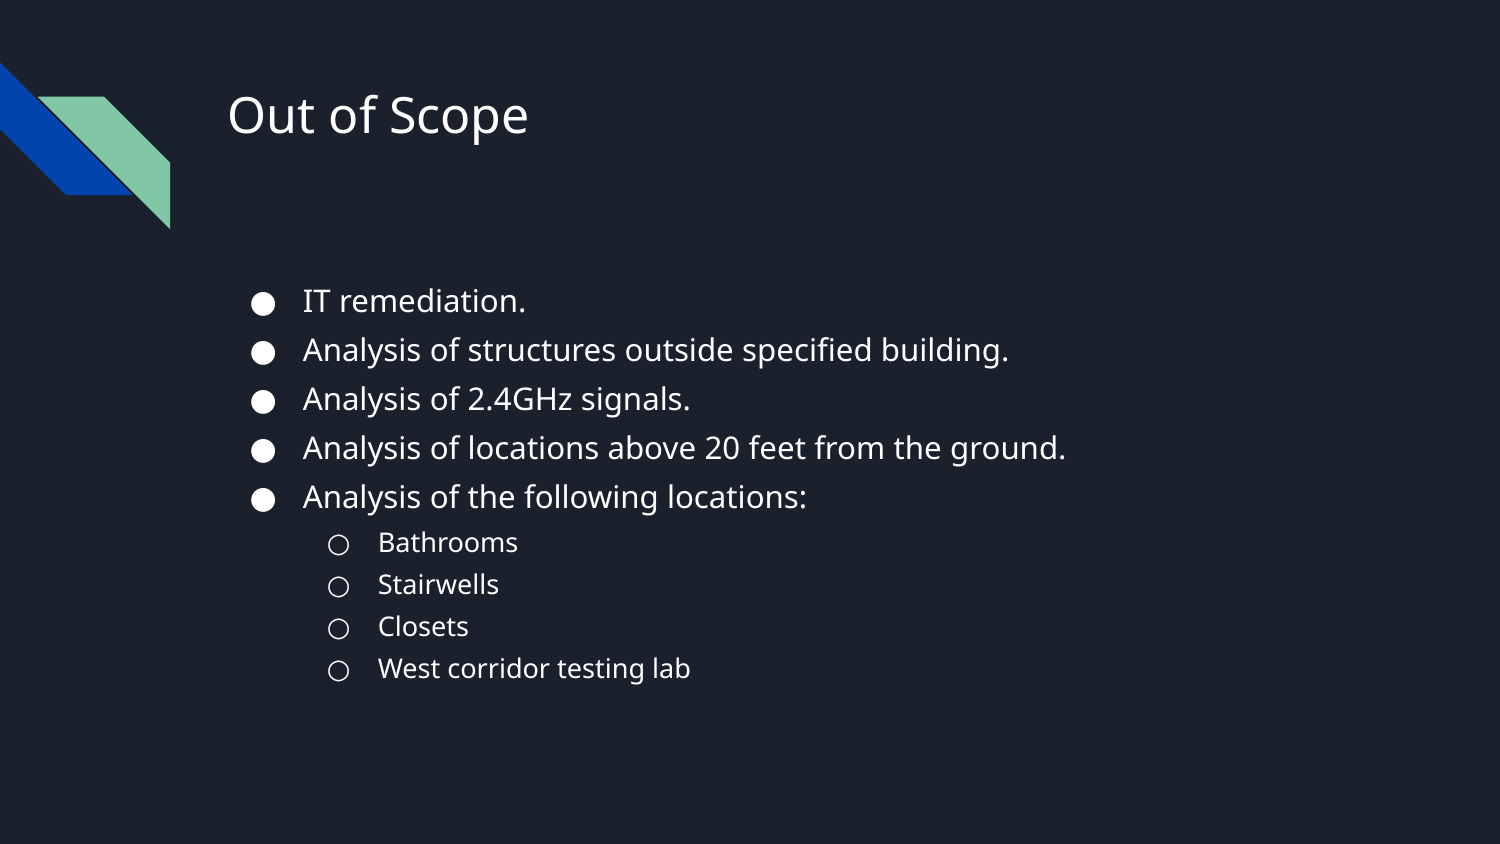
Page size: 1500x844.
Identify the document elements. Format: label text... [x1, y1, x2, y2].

list IT remediation. Analysis of structures outside specified building. Analysis of 2.4GHz signals. Analysis of locations above 20 feet from the ground. Analysis of the following locations: Bathrooms Stairwells Closets West corridor testing lab [212, 257, 1368, 735]
title Out of Scope [212, 64, 1368, 215]
